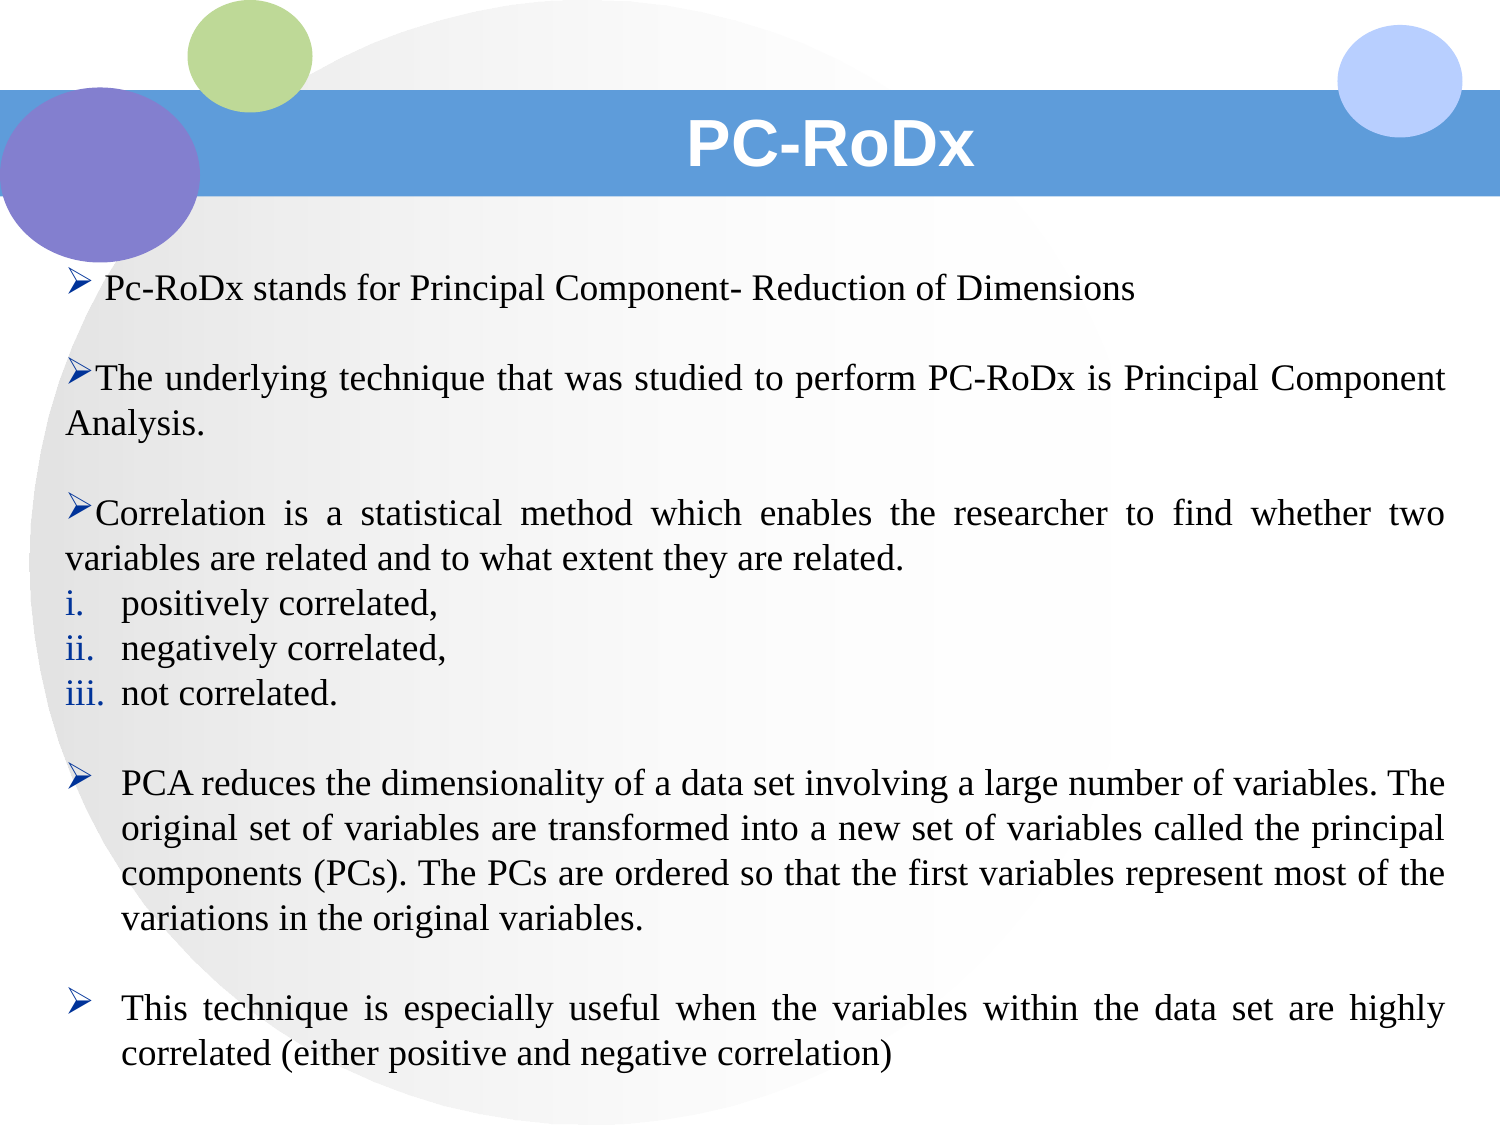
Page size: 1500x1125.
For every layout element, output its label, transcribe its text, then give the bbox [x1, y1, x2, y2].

title PC-RoDx [337, 99, 1326, 181]
text_box Pc-RoDx stands for Principal Component- Reduction of Dimensions The underlying technique that was studied to perform PC-RoDx is Principal Component Analysis. Correlation is a statistical method which enables the researcher to find whether two variables are related and to what extent they are related. positively correlated, negatively correlated, not correlated. PCA reduces the dimensionality of a data set involving a large number of variables. The original set of variables are transformed into a new set of variables called the principal components (PCs). The PCs are ordered so that the first variables represent most of the variations in the original variables. This technique is especially useful when the variables within the data set are highly correlated (either positive and negative correlation) [49, 255, 1463, 1125]
